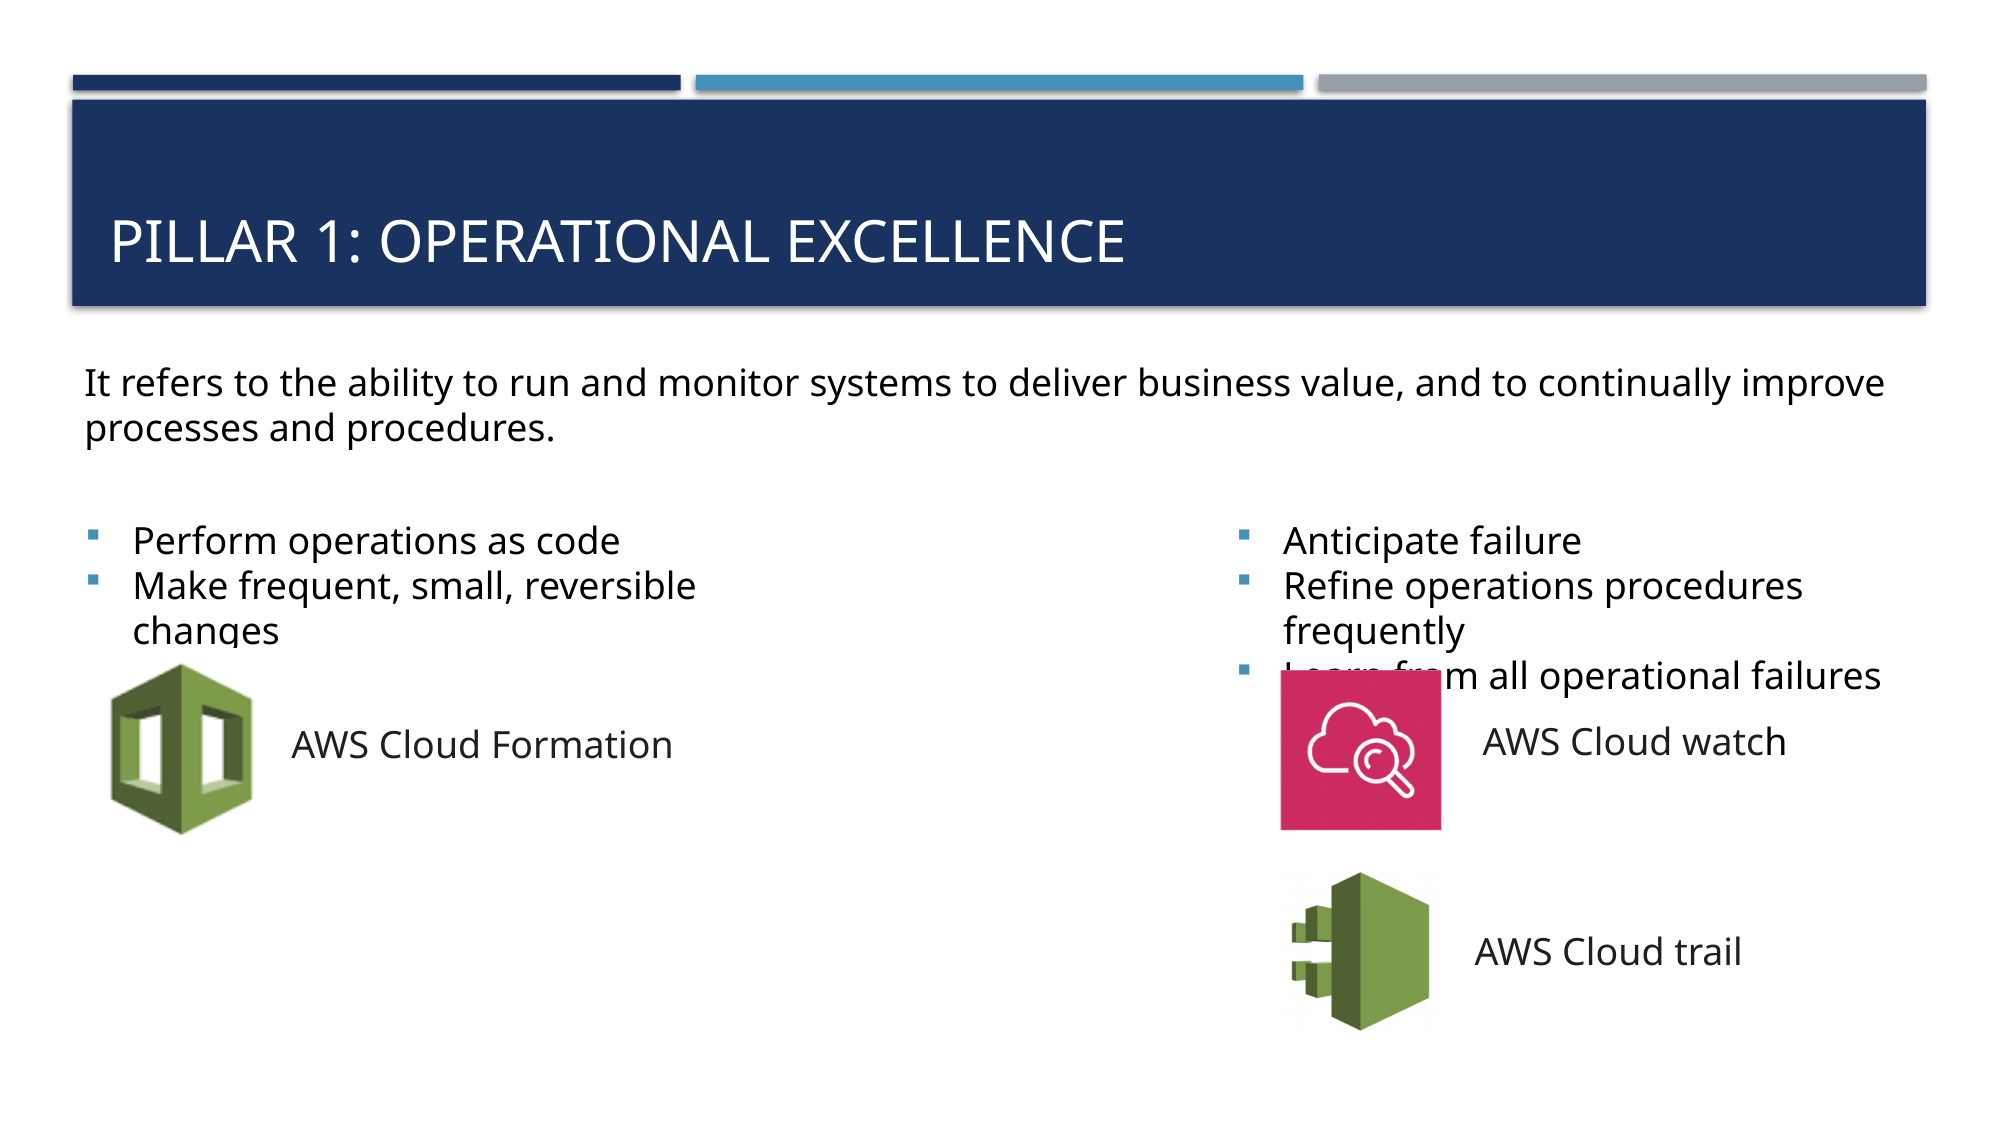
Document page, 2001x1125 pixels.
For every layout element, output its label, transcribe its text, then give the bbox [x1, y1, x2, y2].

picture [1280, 669, 1443, 832]
text_box Perform operations as code Make frequent, small, reversible changes [70, 509, 779, 660]
text_box It refers to the ability to run and monitor systems to deliver business value, and to continually improve processes and procedures. [69, 351, 1925, 457]
text_box AWS Cloud Formation [281, 713, 742, 774]
text_box AWS Cloud trail [1459, 920, 1925, 981]
picture [1280, 870, 1443, 1032]
text_box AWS Cloud watch [1467, 711, 1933, 771]
text_box Anticipate failure Refine operations procedures frequently Learn from all operational failures [1221, 509, 1948, 705]
picture [70, 647, 277, 846]
title Pillar 1: Operational Excellence [94, 119, 1904, 282]
